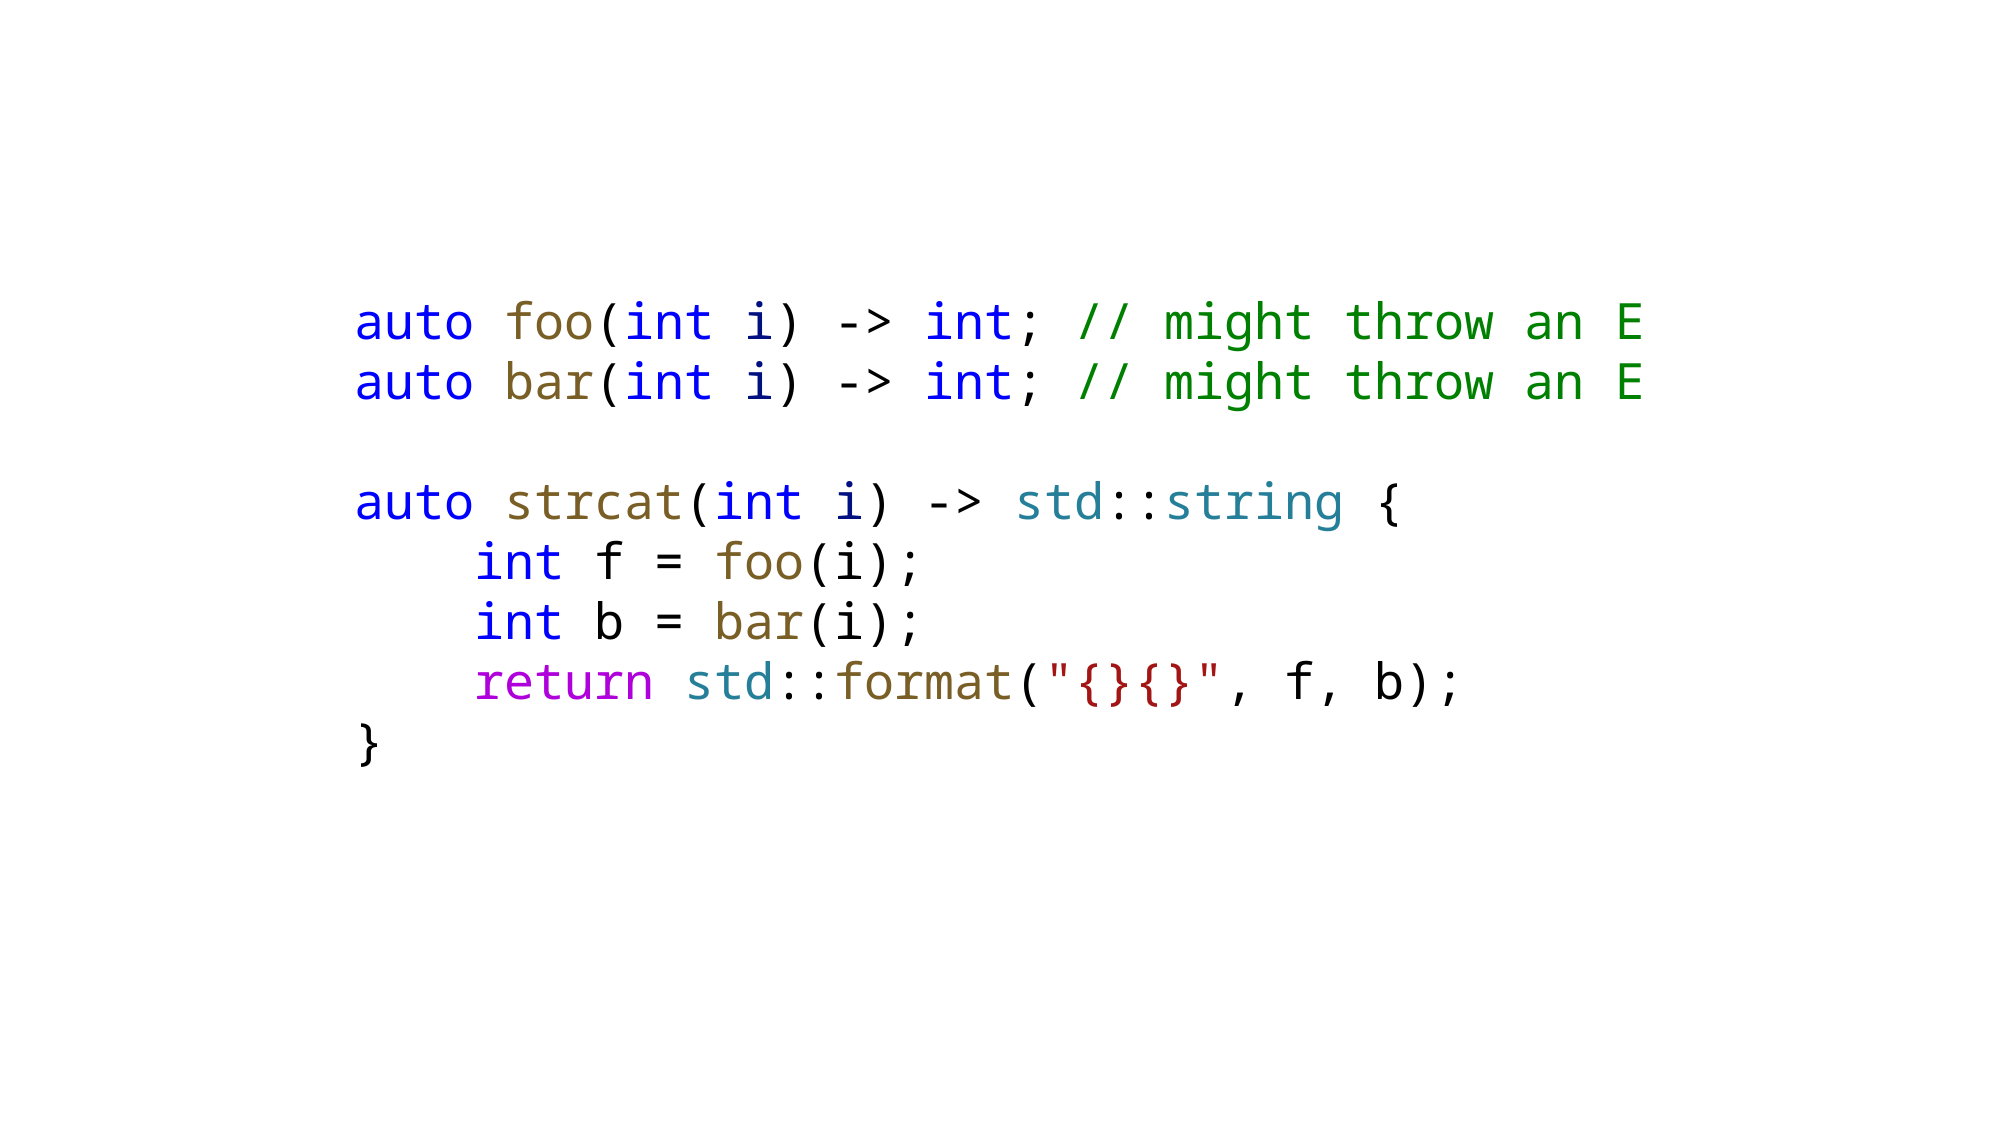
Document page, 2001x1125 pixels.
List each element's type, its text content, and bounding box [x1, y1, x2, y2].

text_box auto foo(int i) -> int; // might throw an E auto bar(int i) -> int; // might throw an E auto strcat(int i) -> std::string { int f = foo(i); int b = bar(i); return std::format("{}{}", f, b); } [340, 282, 1660, 837]
